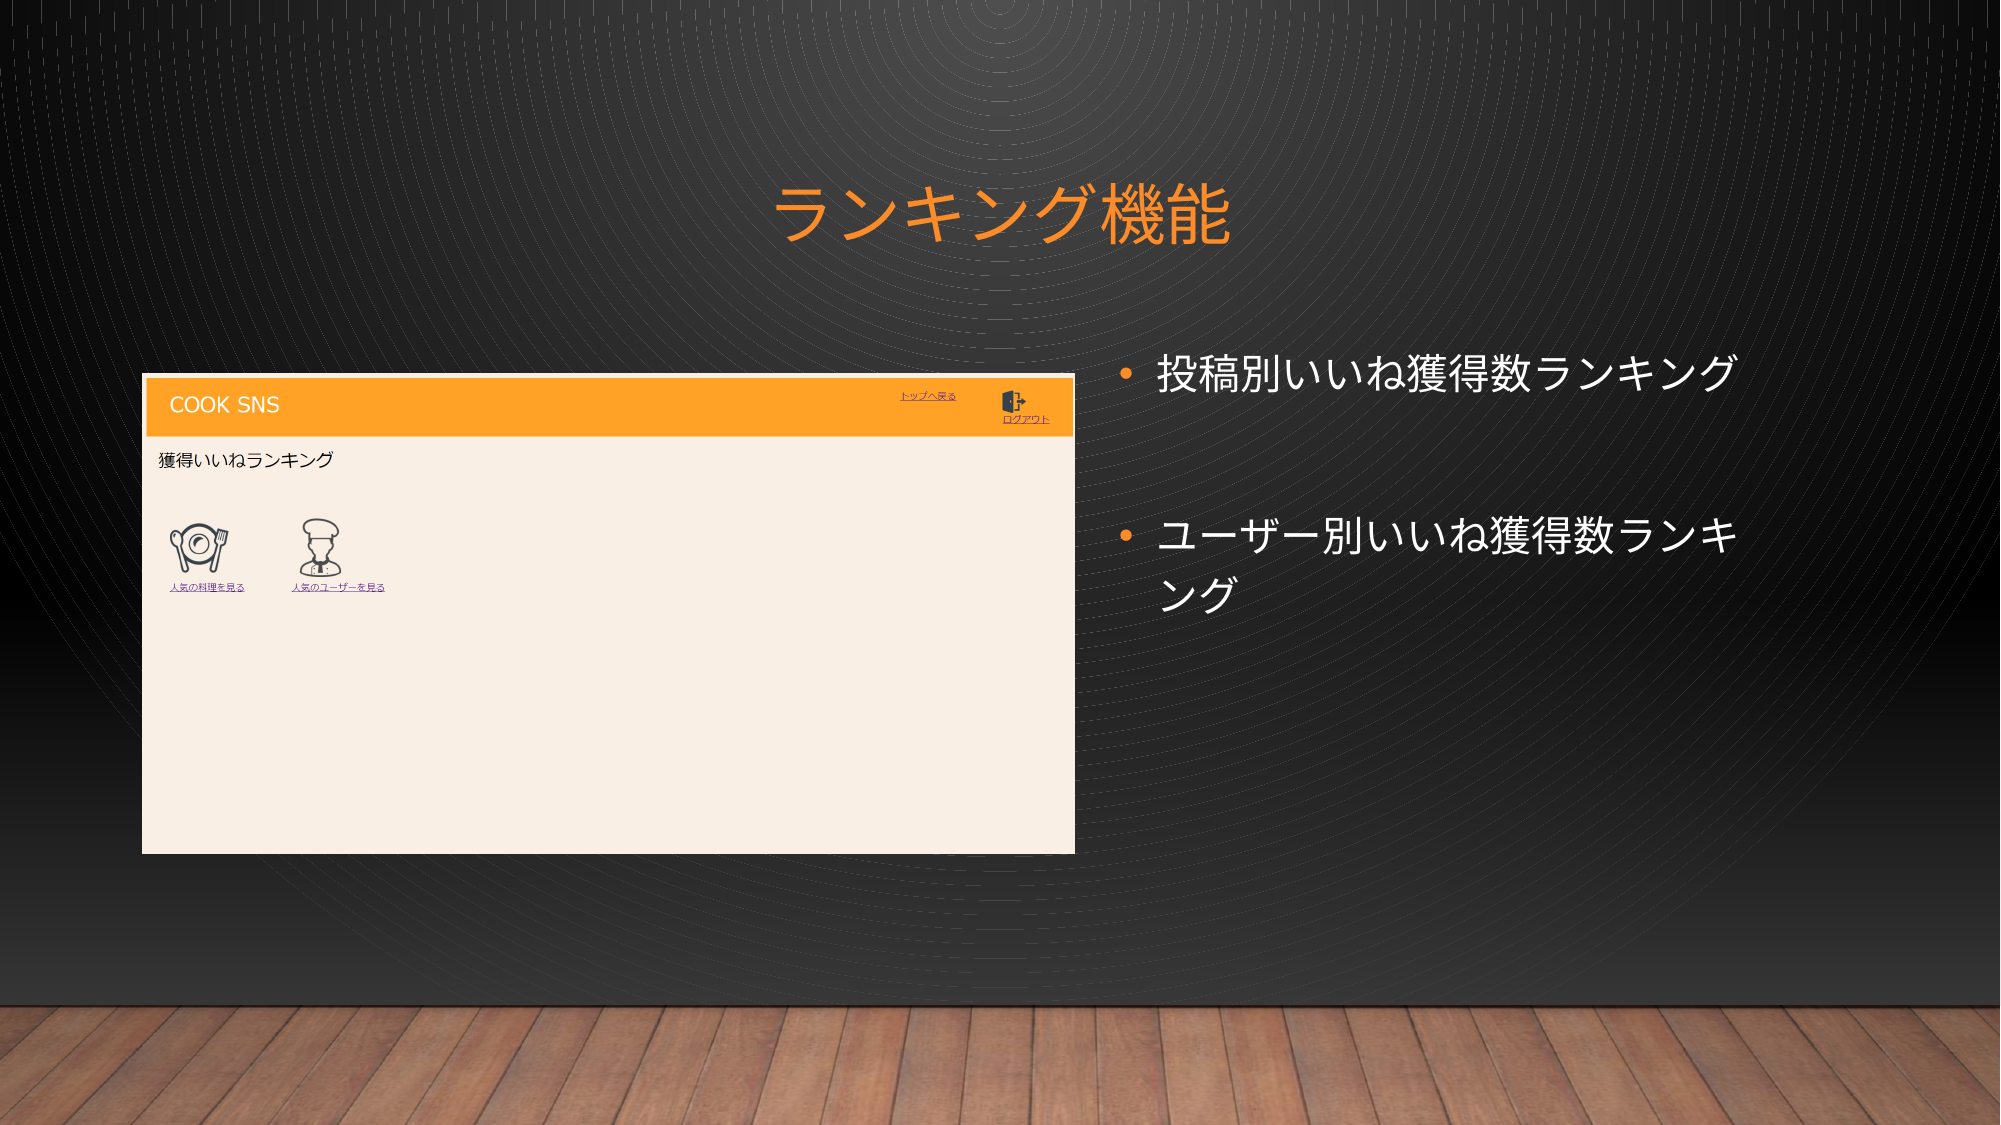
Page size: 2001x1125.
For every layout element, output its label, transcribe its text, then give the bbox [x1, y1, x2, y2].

picture [142, 373, 1075, 854]
title ランキング機能 [238, 131, 1763, 305]
picture [0, 1005, 2000, 1125]
list 投稿別いいね獲得数ランキング ユーザー別いいね獲得数ランキング [1103, 330, 1763, 897]
